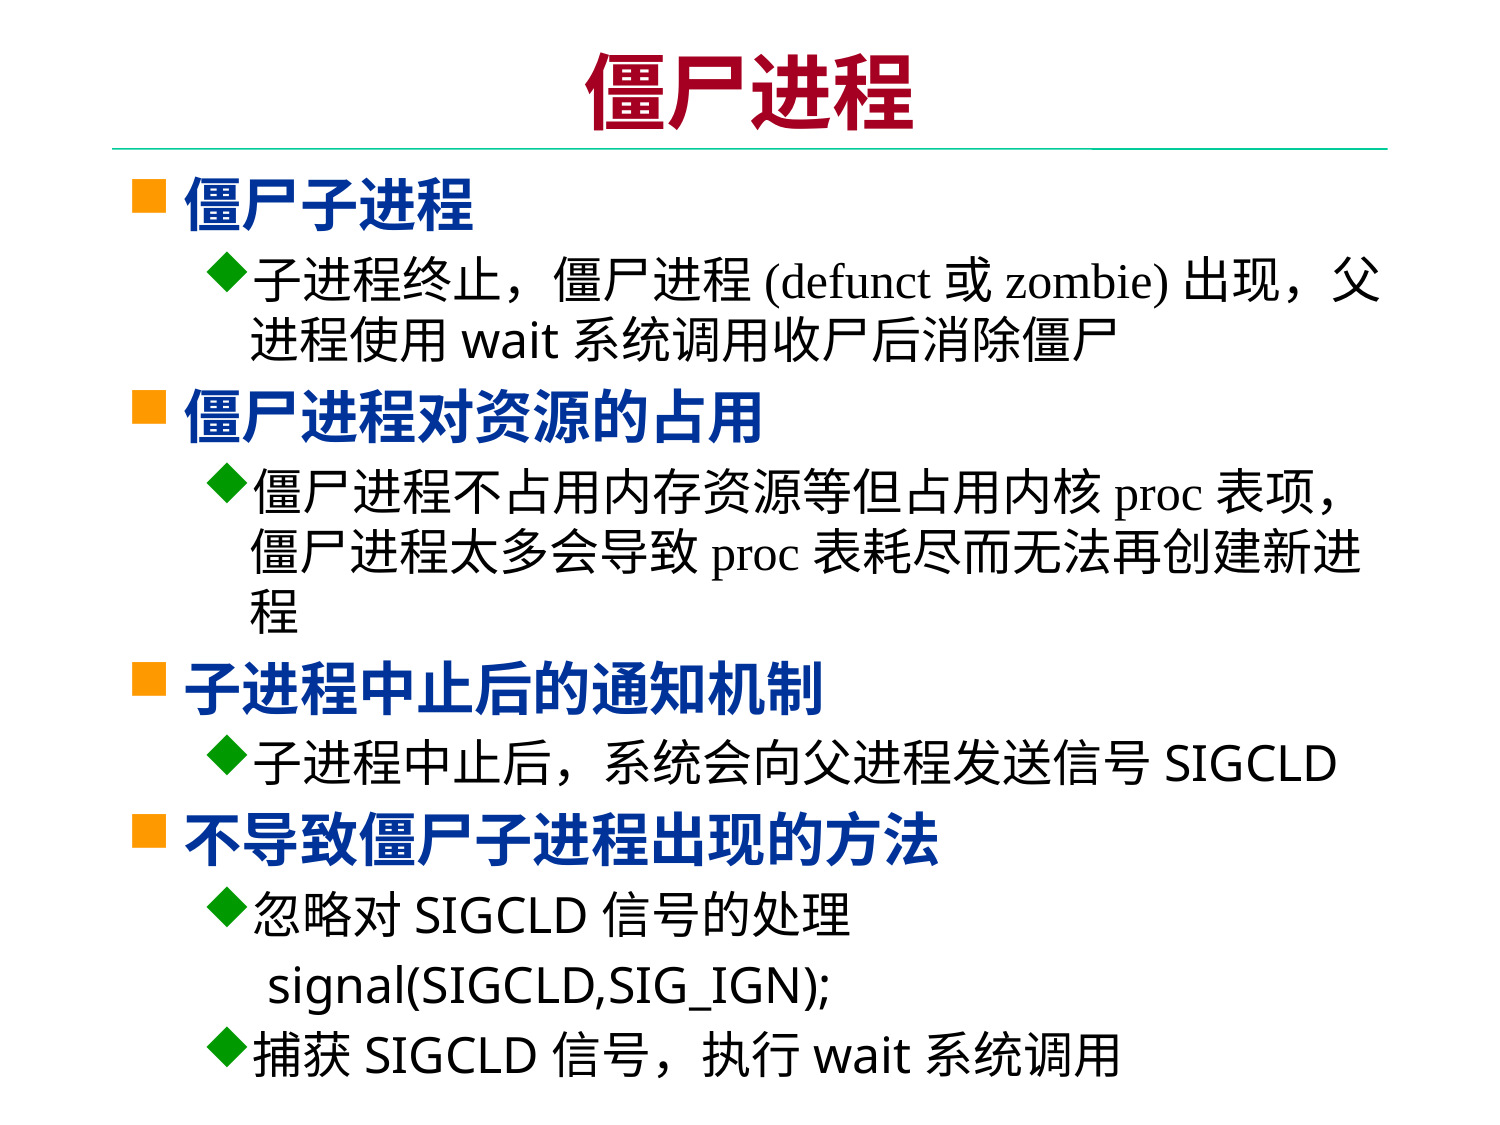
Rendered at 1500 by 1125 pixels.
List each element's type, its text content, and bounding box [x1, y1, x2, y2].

list 僵尸子进程 子进程终止，僵尸进程(defunct或zombie)出现，父进程使用wait系统调用收尸后消除僵尸 僵尸进程对资源的占用 僵尸进程不占用内存资源等但占用内核proc表项，僵尸进程太多会导致proc表耗尽而无法再创建新进程 子进程中止后的通知机制 子进程中止后，系统会向父进程发送信号SIGCLD 不导致僵尸子进程出现的方法 忽略对SIGCLD信号的处理 signal(SIGCLD,SIG_IGN); 捕获SIGCLD信号，执行wait系统调用 [112, 160, 1412, 1083]
title 僵尸进程 [112, 31, 1388, 150]
